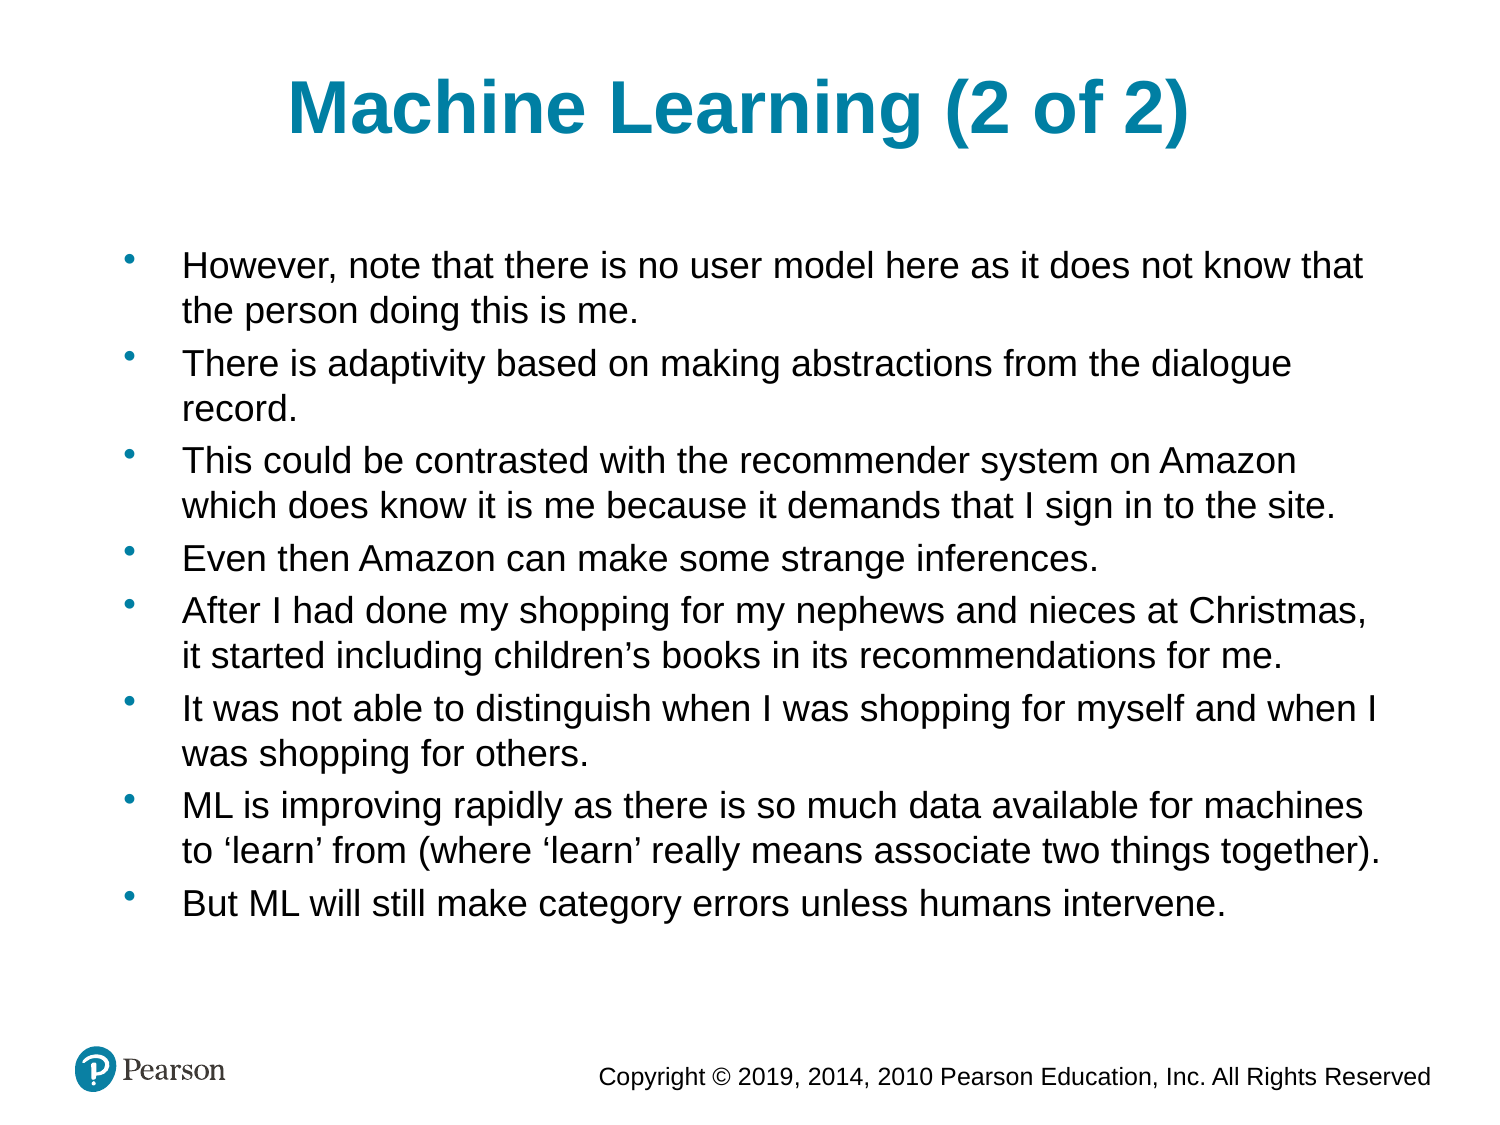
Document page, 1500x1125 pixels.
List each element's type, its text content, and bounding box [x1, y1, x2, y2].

list However, note that there is no user model here as it does not know that the person doing this is me. There is adaptivity based on making abstractions from the dialogue record. This could be contrasted with the recommender system on Amazon which does know it is me because it demands that I sign in to the site. Even then Amazon can make some strange inferences. After I had done my shopping for my nephews and nieces at Christmas, it started including children’s books in its recommendations for me. It was not able to distinguish when I was shopping for myself and when I was shopping for others. ML is improving rapidly as there is so much data available for machines to ‘learn’ from (where ‘learn’ really means associate two things together). But ML will still make category errors unless humans intervene. [108, 233, 1403, 948]
title Machine Learning (2 of 2) [103, 47, 1397, 160]
